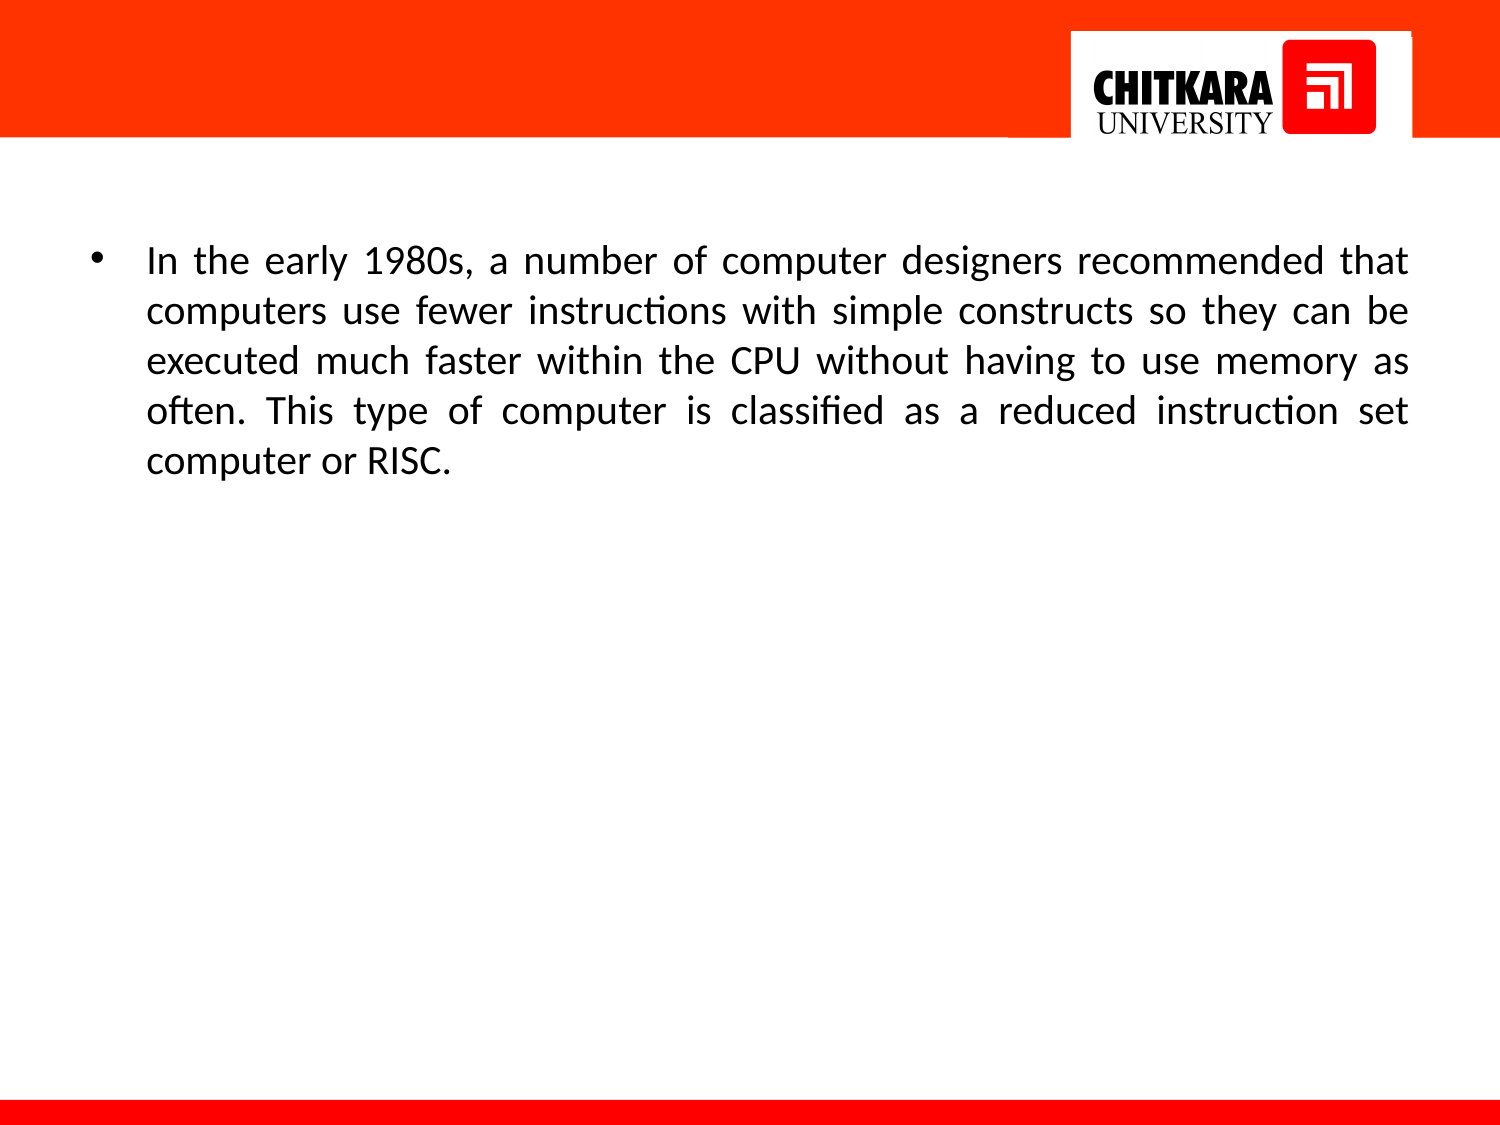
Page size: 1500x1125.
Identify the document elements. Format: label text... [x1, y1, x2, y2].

picture [1074, 37, 1391, 138]
list In the early 1980s, a number of computer designers recommended that computers use fewer instructions with simple constructs so they can be executed much faster within the CPU without having to use memory as often. This type of computer is classified as a reduced instruction set computer or RISC. [74, 224, 1426, 968]
